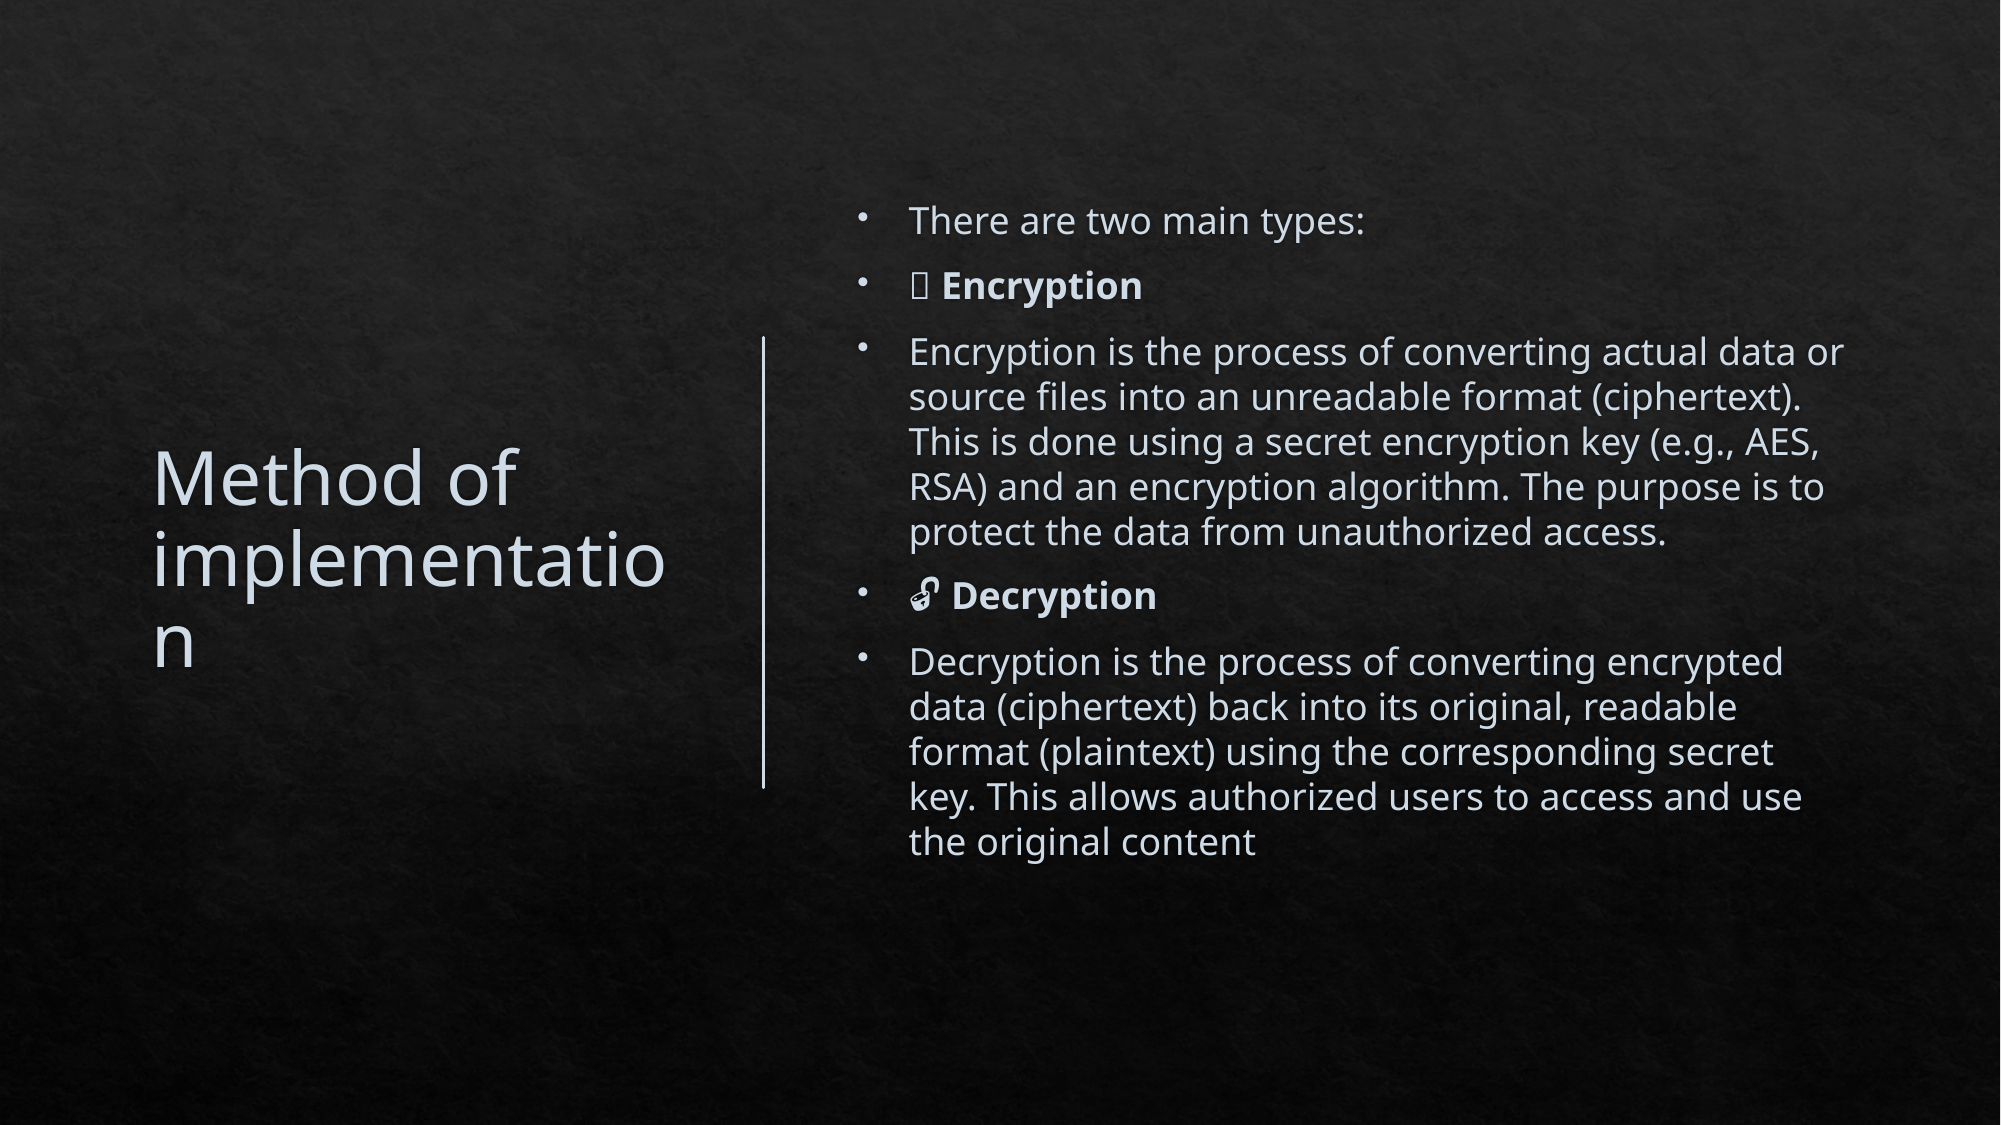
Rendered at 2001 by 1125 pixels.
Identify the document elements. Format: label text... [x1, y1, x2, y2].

text_box [0, 0, 2000, 1125]
title Method of implementation [136, 183, 709, 942]
list There are two main types: 🔐 Encryption Encryption is the process of converting actual data or source files into an unreadable format (ciphertext). This is done using a secret encryption key (e.g., AES, RSA) and an encryption algorithm. The purpose is to protect the data from unauthorized access. 🔓 Decryption Decryption is the process of converting encrypted data (ciphertext) back into its original, readable format (plaintext) using the corresponding secret key. This allows authorized users to access and use the original content [837, 183, 1862, 942]
